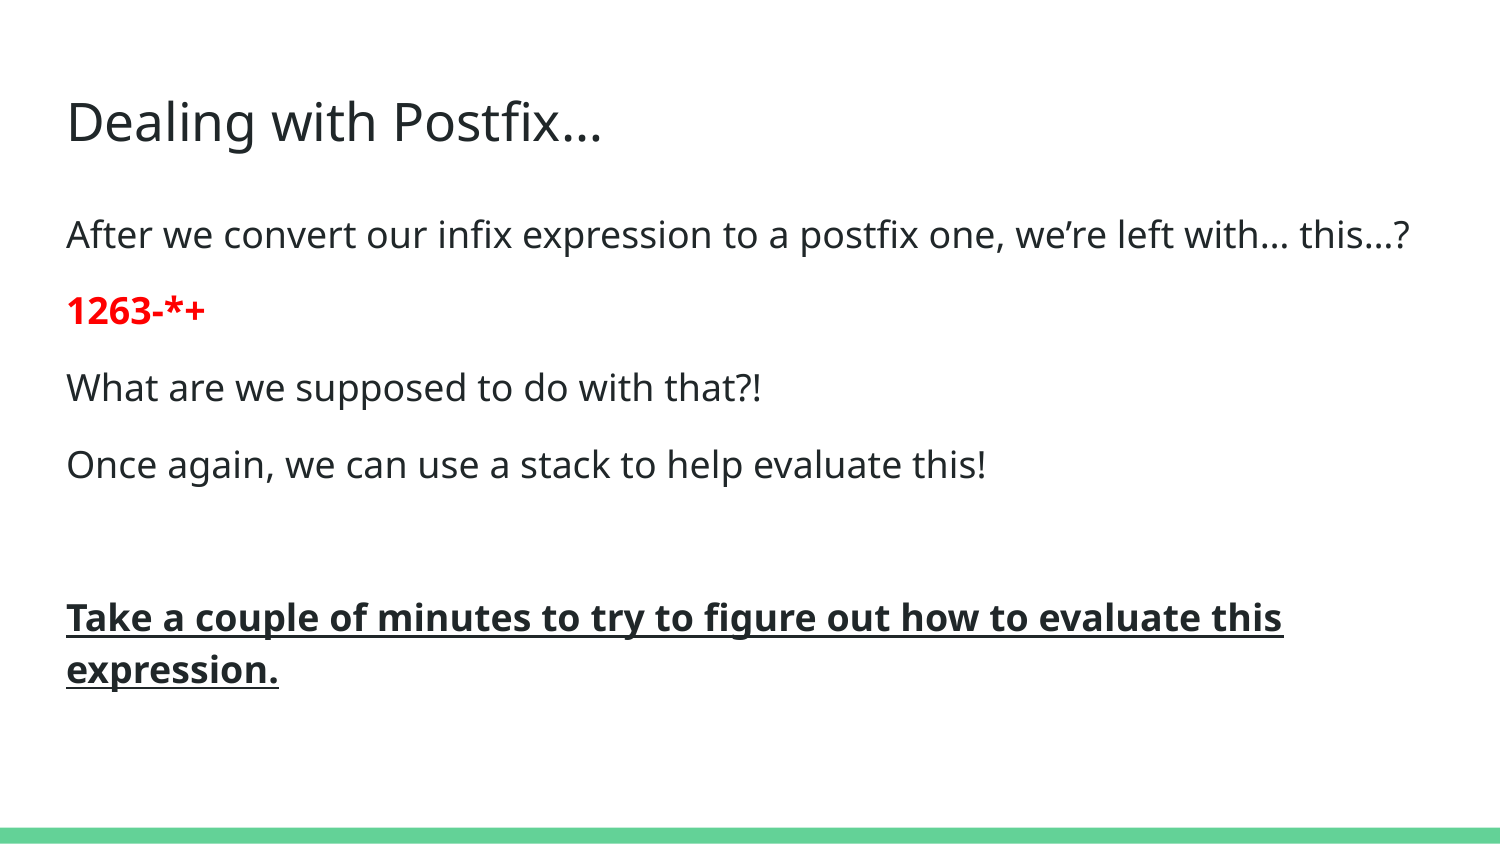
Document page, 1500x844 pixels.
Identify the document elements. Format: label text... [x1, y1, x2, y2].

list After we convert our infix expression to a postfix one, we’re left with… this…? 1263-*+ What are we supposed to do with that?! Once again, we can use a stack to help evaluate this! Take a couple of minutes to try to figure out how to evaluate this expression. [51, 189, 1449, 750]
title Dealing with Postfix… [51, 72, 1449, 167]
